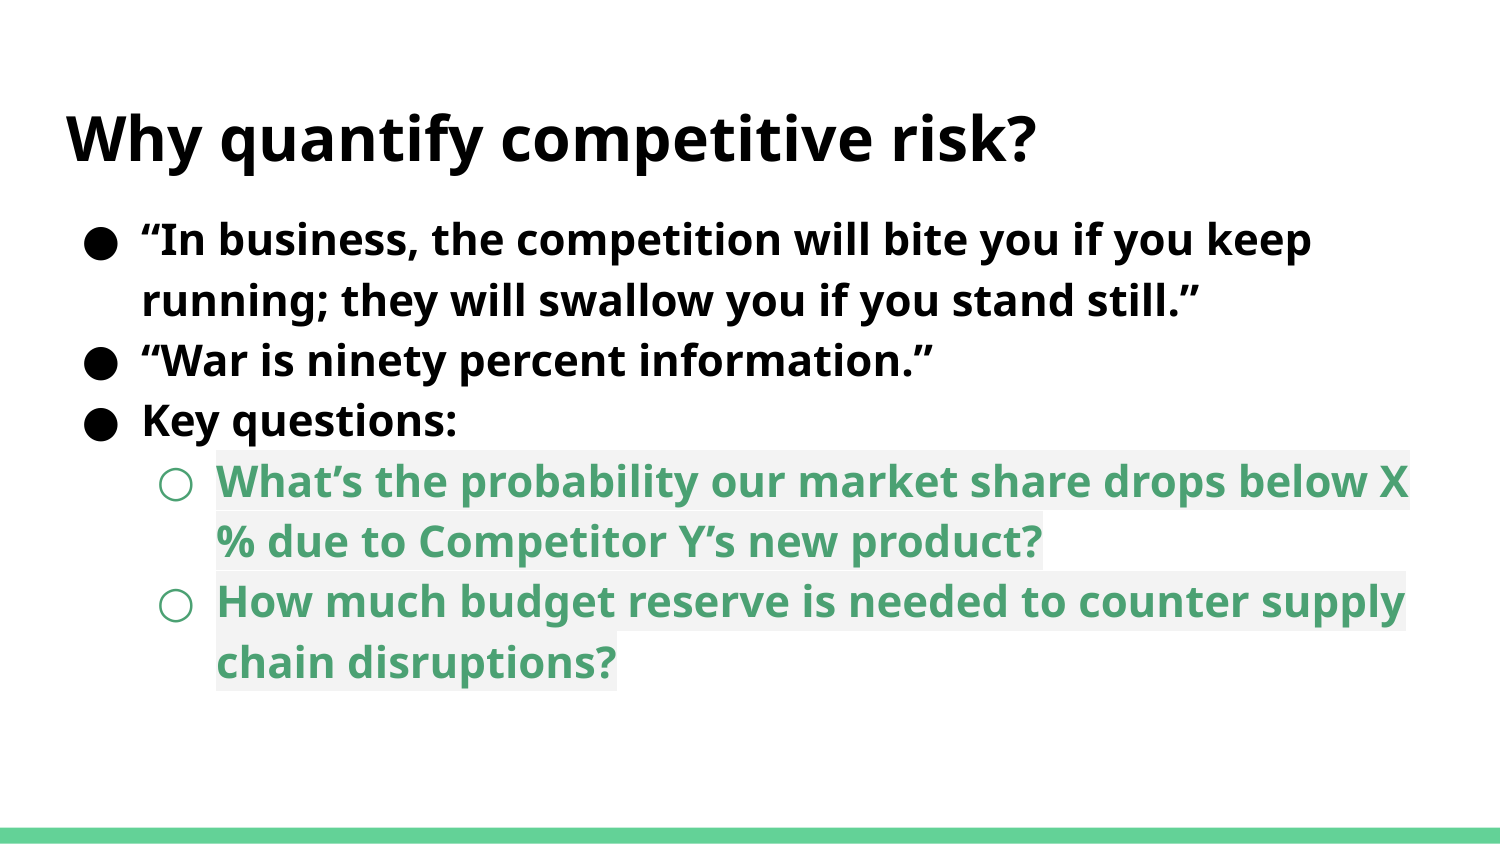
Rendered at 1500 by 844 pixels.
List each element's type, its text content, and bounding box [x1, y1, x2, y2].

title Why quantify competitive risk? [51, 72, 1449, 167]
list “In business, the competition will bite you if you keep running; they will swallow you if you stand still.” “War is ninety percent information.” Key questions: What’s the probability our market share drops below X% due to Competitor Y’s new product? How much budget reserve is needed to counter supply chain disruptions? [51, 189, 1449, 750]
